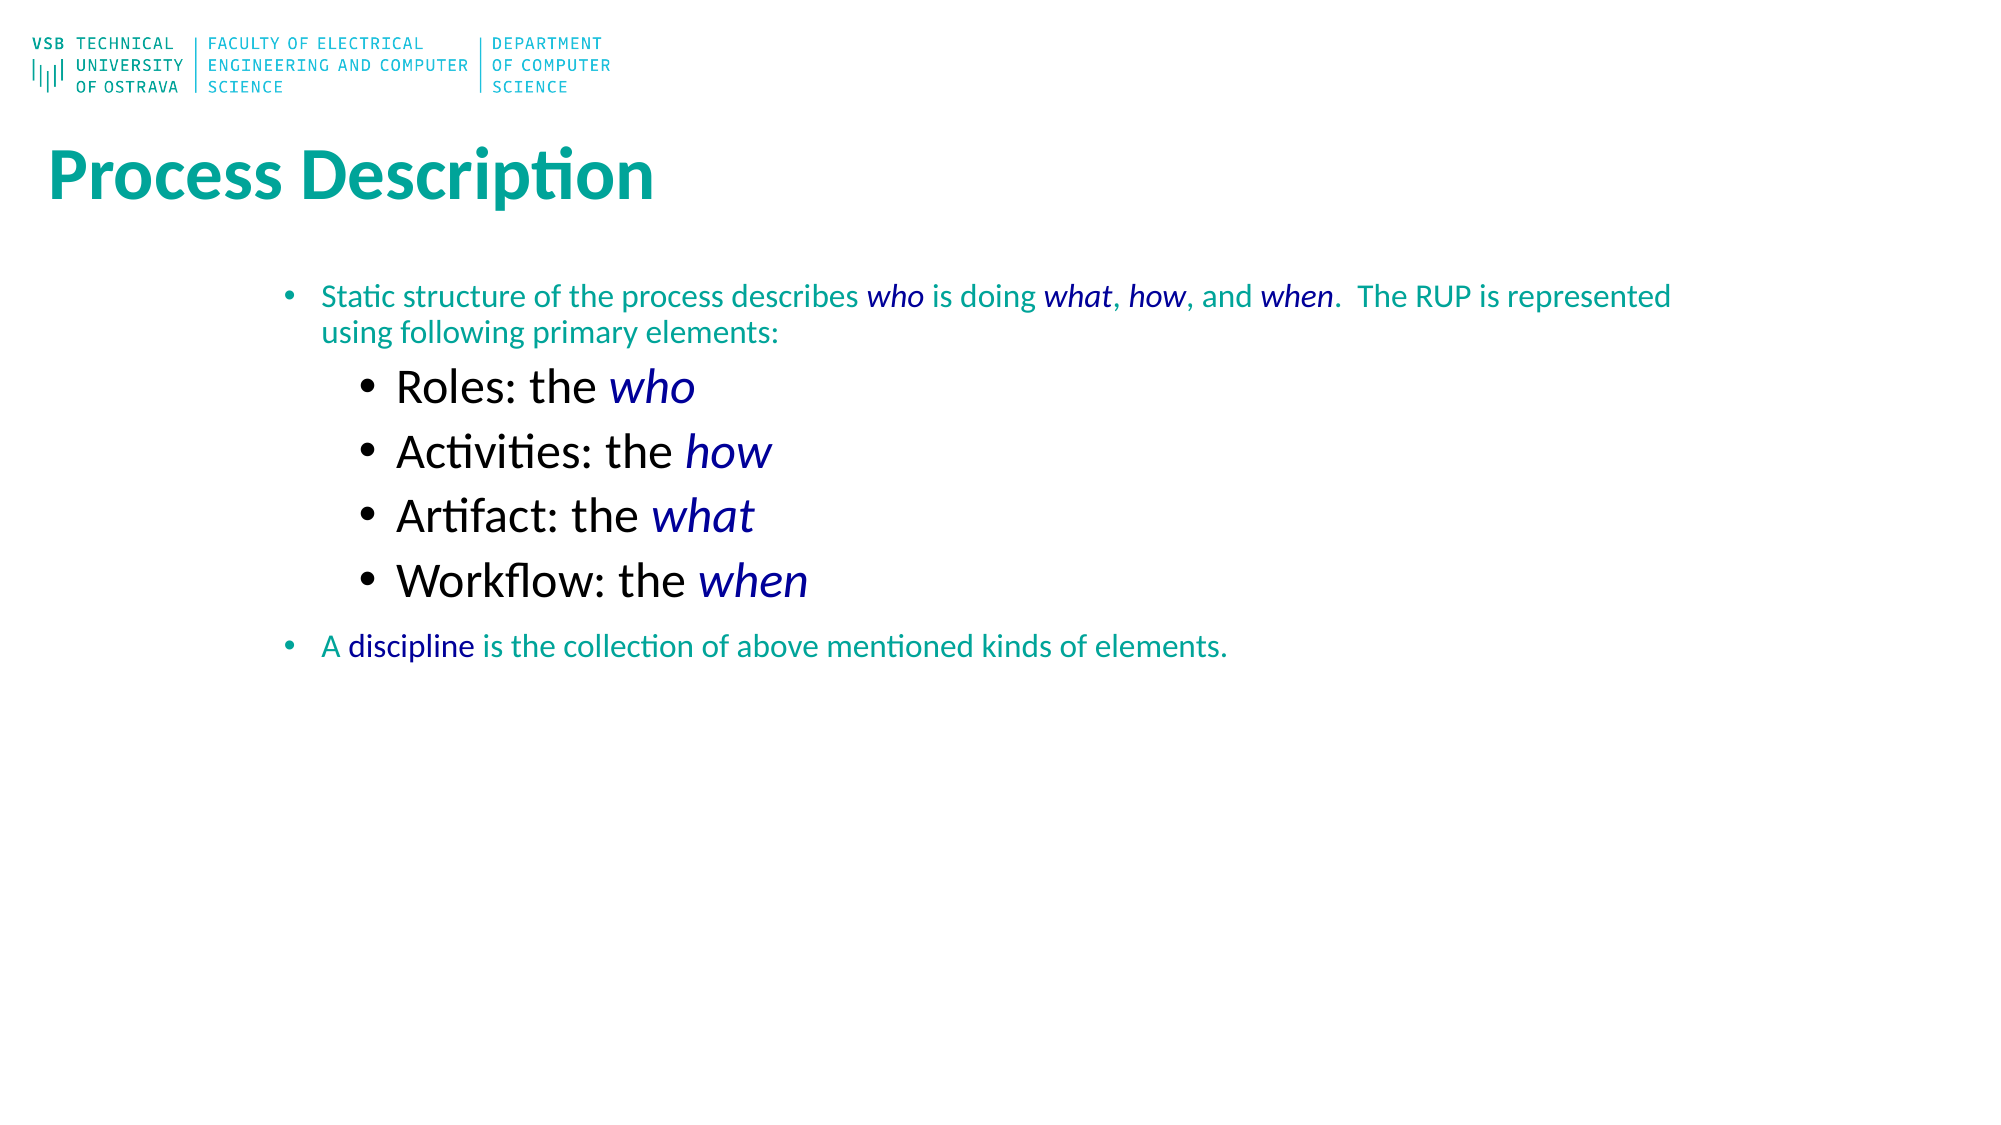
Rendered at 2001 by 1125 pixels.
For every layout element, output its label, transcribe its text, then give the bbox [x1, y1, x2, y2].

list Static structure of the process describes who is doing what, how, and when. The RUP is represented using following primary elements: Roles: the who Activities: the how Artifact: the what Workflow: the when A discipline is the collection of above mentioned kinds of elements. [268, 271, 1731, 1006]
picture [32, 37, 610, 93]
title Process Description [33, 107, 1969, 224]
